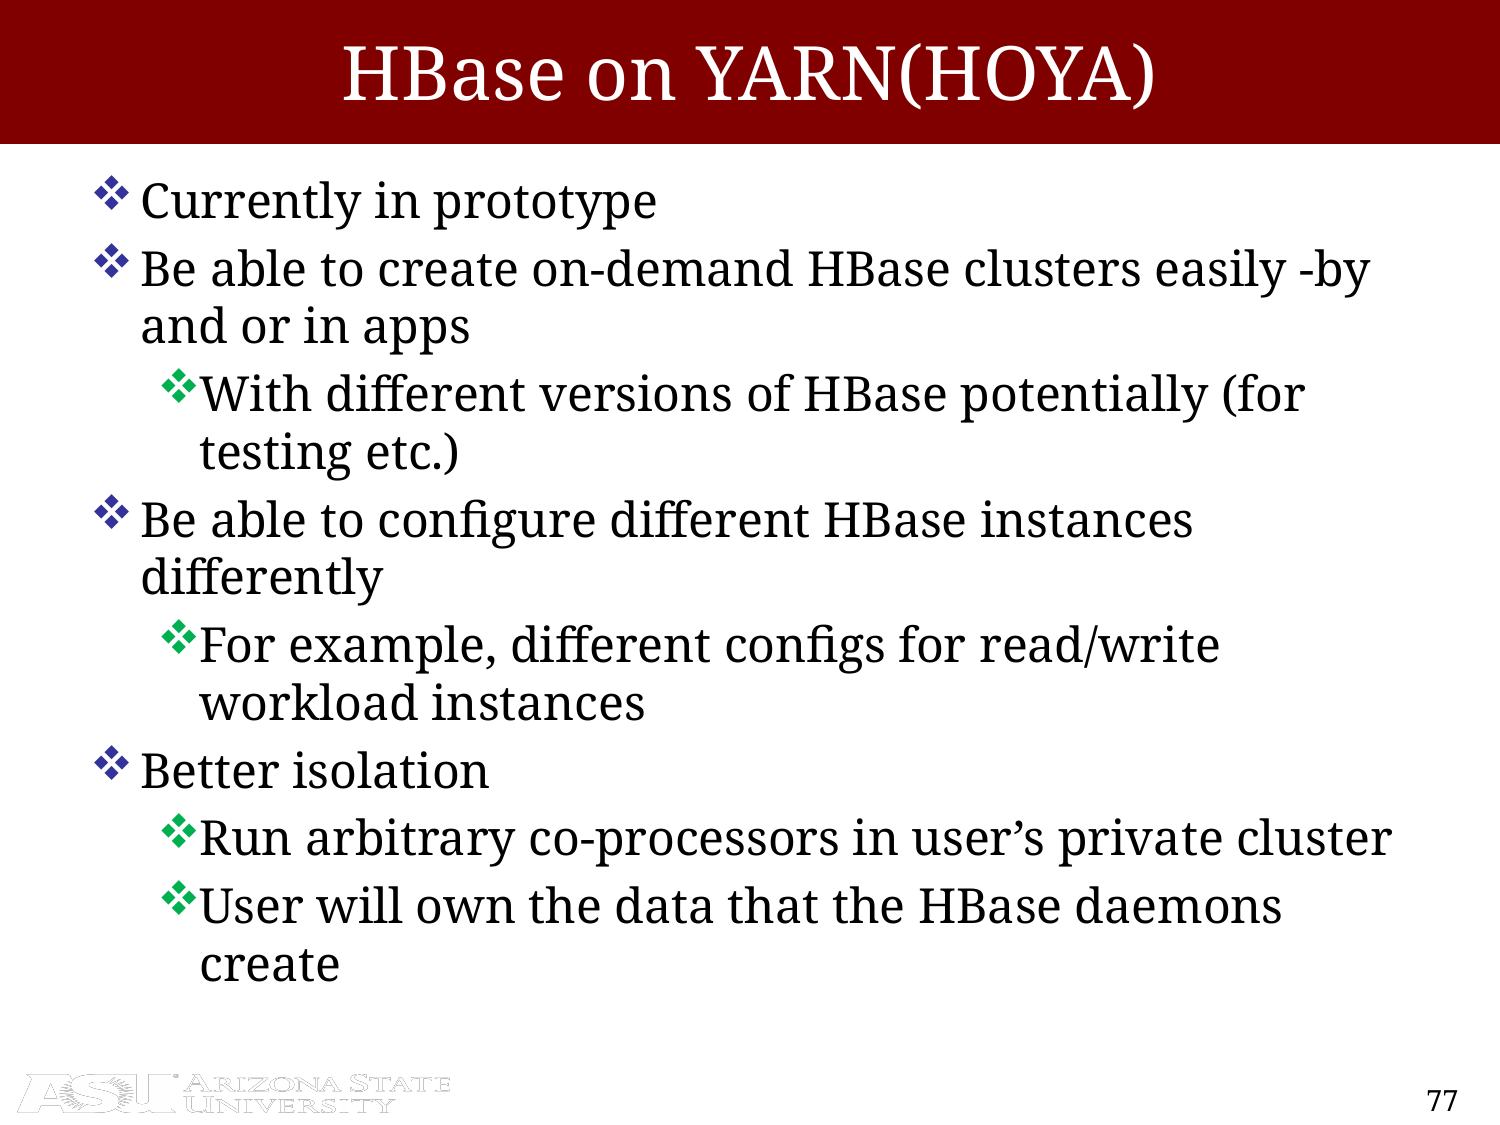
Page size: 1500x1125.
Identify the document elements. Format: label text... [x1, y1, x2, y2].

slide_number 77 [1143, 1074, 1474, 1121]
title HBase on YARN(HOYA) [74, 11, 1426, 131]
list Currently in prototype Be able to create on-demand HBase clusters easily -by and or in apps With different versions of HBase potentially (for testing etc.) Be able to configure different HBase instances differently For example, different configs for read/write workload instances Better isolation Run arbitrary co-processors in user’s private cluster User will own the data that the HBase daemons create [74, 162, 1426, 1038]
picture [17, 1074, 450, 1113]
